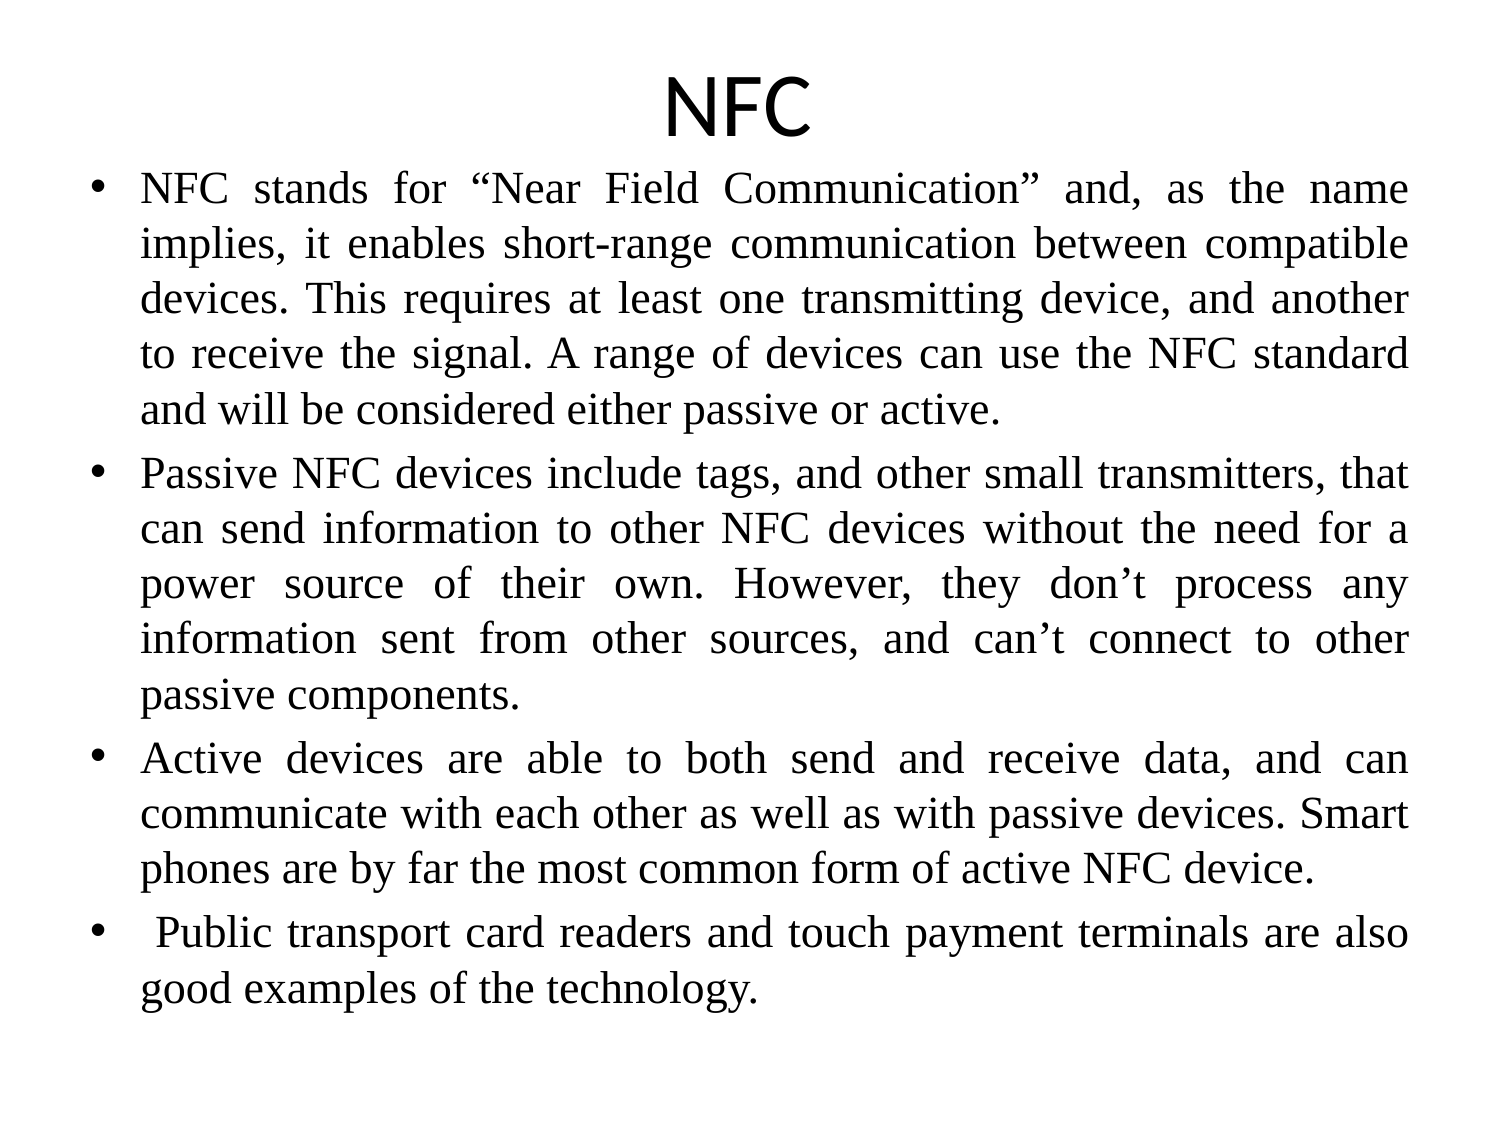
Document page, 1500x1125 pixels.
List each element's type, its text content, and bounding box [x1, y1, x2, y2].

list NFC stands for “Near Field Communication” and, as the name implies, it enables short-range communication between compatible devices. This requires at least one transmitting device, and another to receive the signal. A range of devices can use the NFC standard and will be considered either passive or active. Passive NFC devices include tags, and other small transmitters, that can send information to other NFC devices without the need for a power source of their own. However, they don’t process any information sent from other sources, and can’t connect to other passive components. Active devices are able to both send and receive data, and can communicate with each other as well as with passive devices. Smart phones are by far the most common form of active NFC device. Public transport card readers and touch payment terminals are also good examples of the technology. [75, 149, 1425, 1088]
title NFC [62, 37, 1413, 163]
